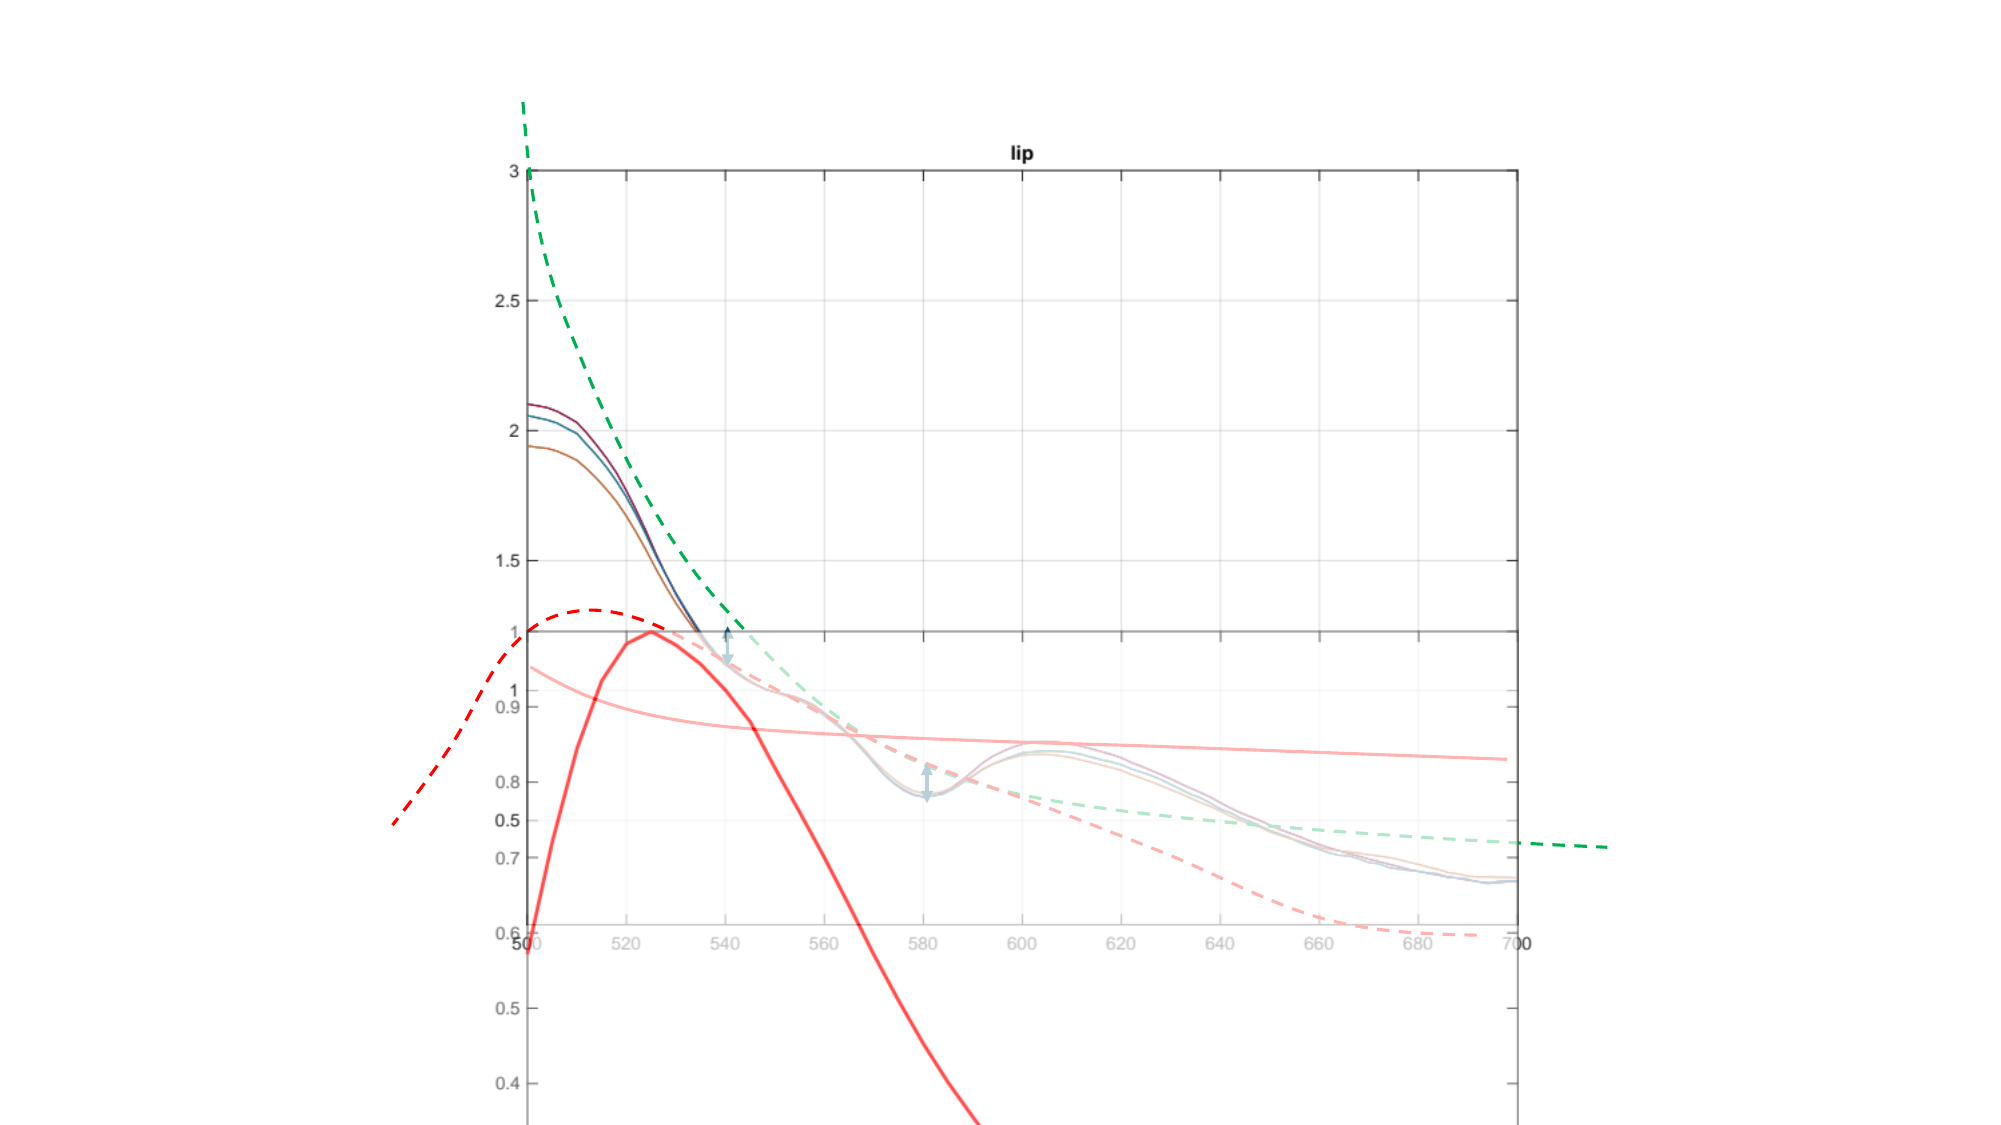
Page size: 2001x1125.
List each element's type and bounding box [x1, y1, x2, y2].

picture [361, 101, 1638, 1125]
